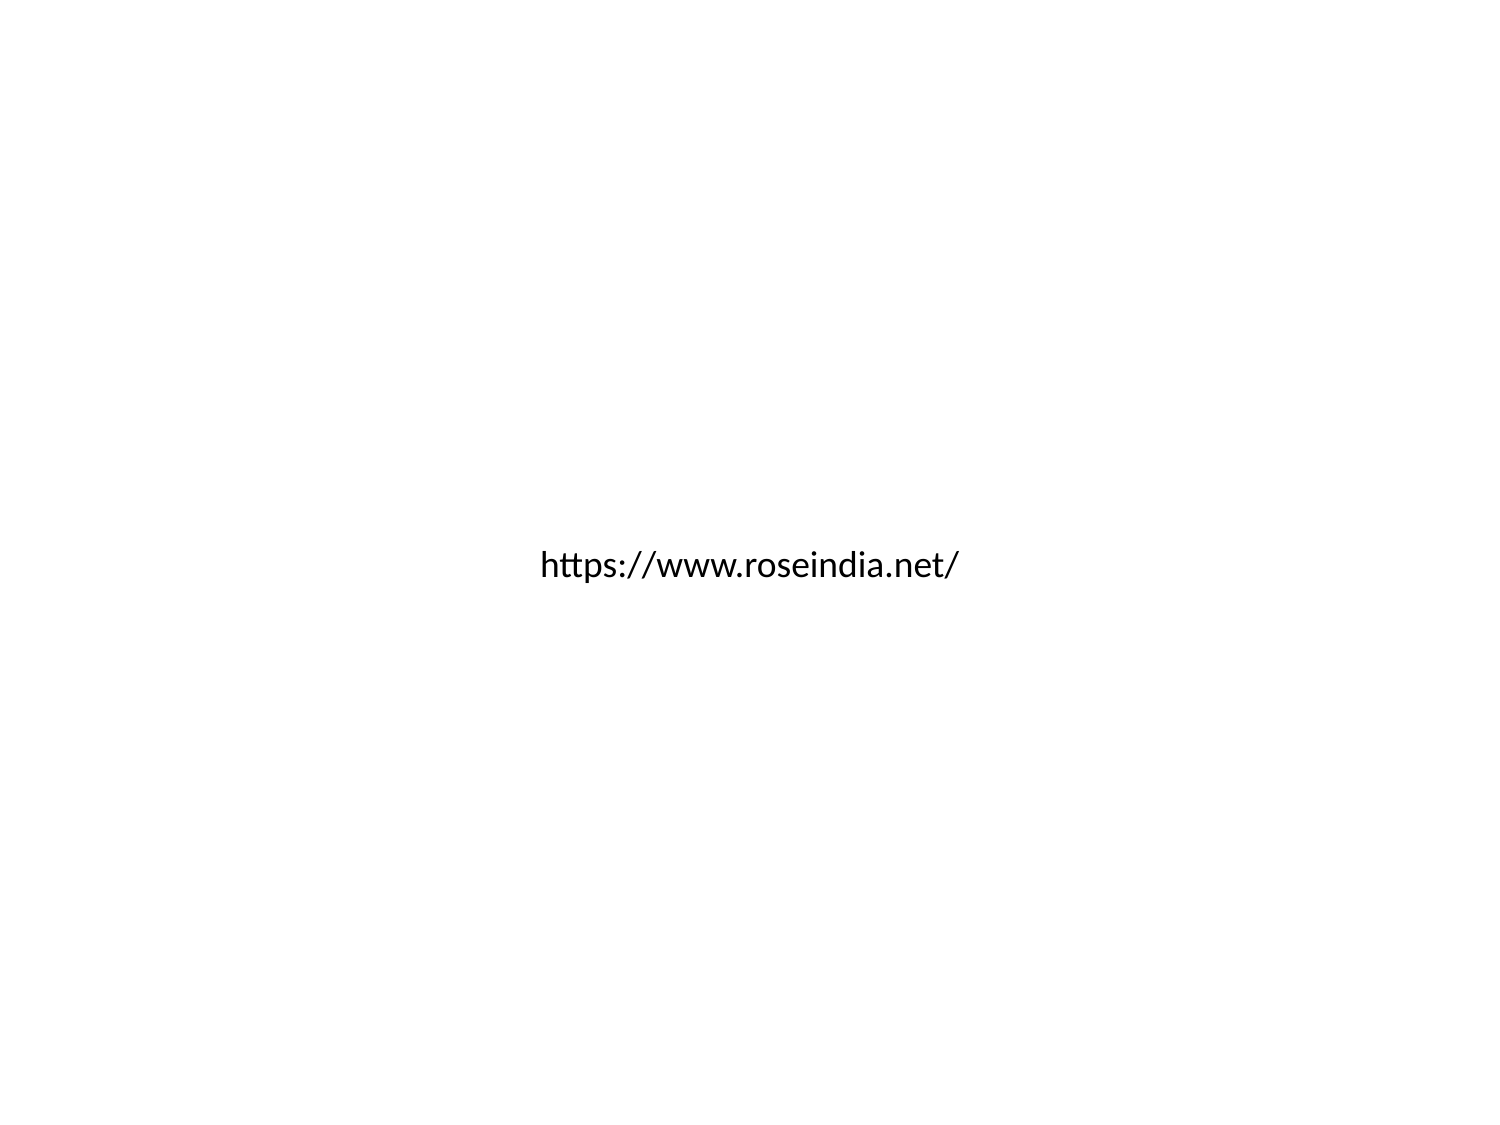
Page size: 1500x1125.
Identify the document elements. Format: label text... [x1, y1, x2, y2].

text_box https://www.roseindia.net/ [525, 532, 975, 592]
